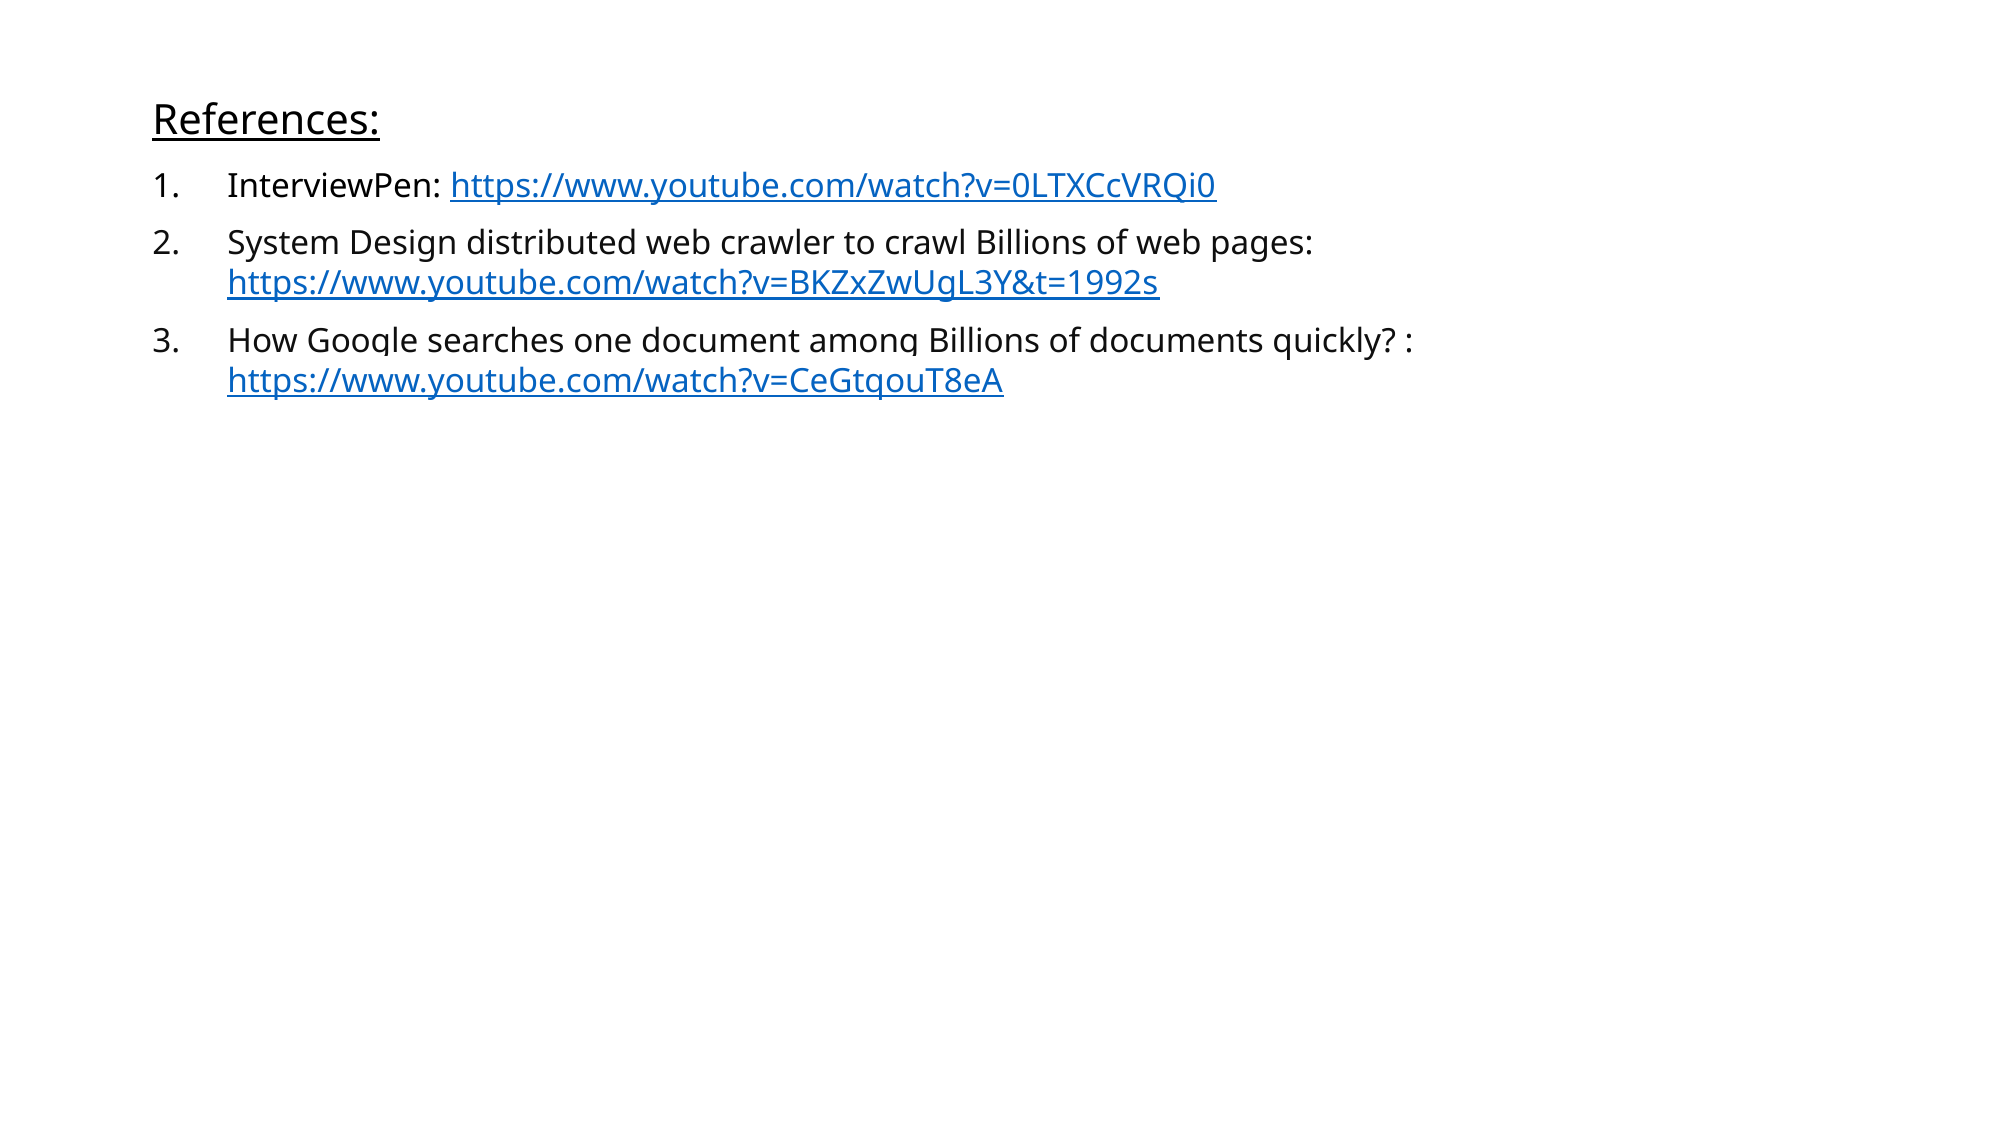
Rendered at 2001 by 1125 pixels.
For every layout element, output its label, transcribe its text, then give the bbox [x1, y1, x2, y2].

list References: InterviewPen: https://www.youtube.com/watch?v=0LTXCcVRQi0 System Design distributed web crawler to crawl Billions of web pages: https://www.youtube.com/watch?v=BKZxZwUgL3Y&t=1992s How Google searches one document among Billions of documents quickly? : https://www.youtube.com/watch?v=CeGtqouT8eA [137, 91, 1863, 1014]
